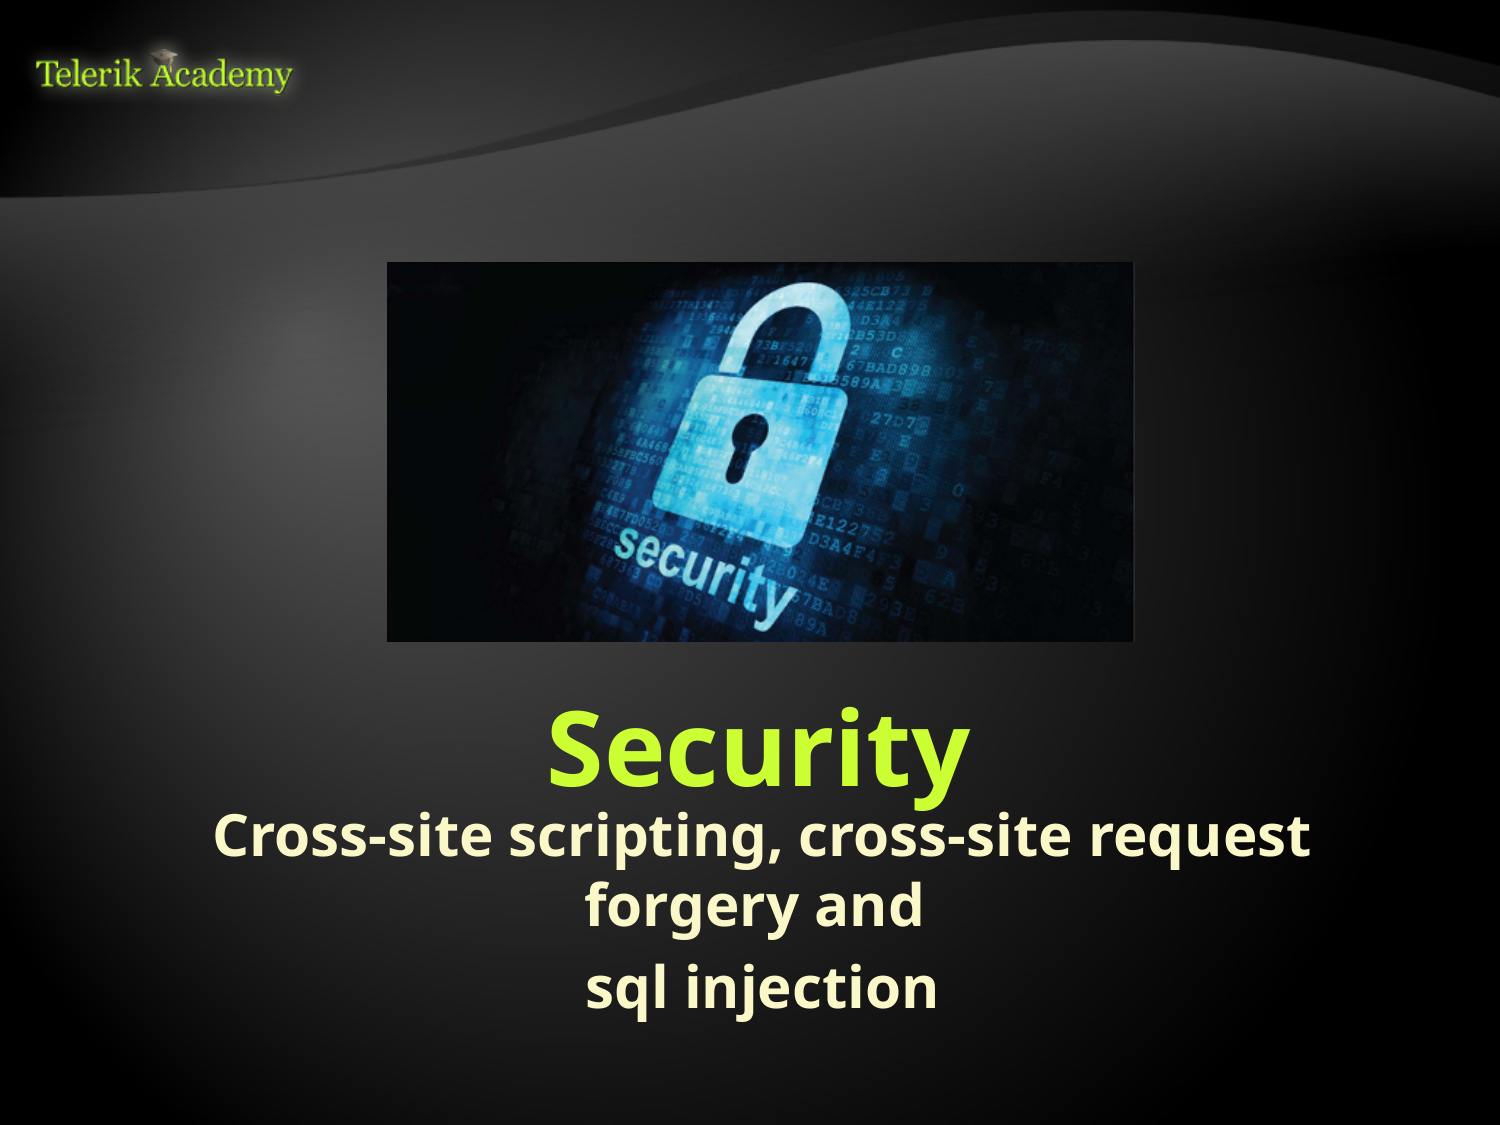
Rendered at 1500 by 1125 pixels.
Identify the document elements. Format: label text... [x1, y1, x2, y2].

title Security [108, 692, 1409, 805]
subtitle Cross-site scripting, cross-site request forgery and sql injection [112, 862, 1413, 956]
picture [0, 0, 1500, 1125]
